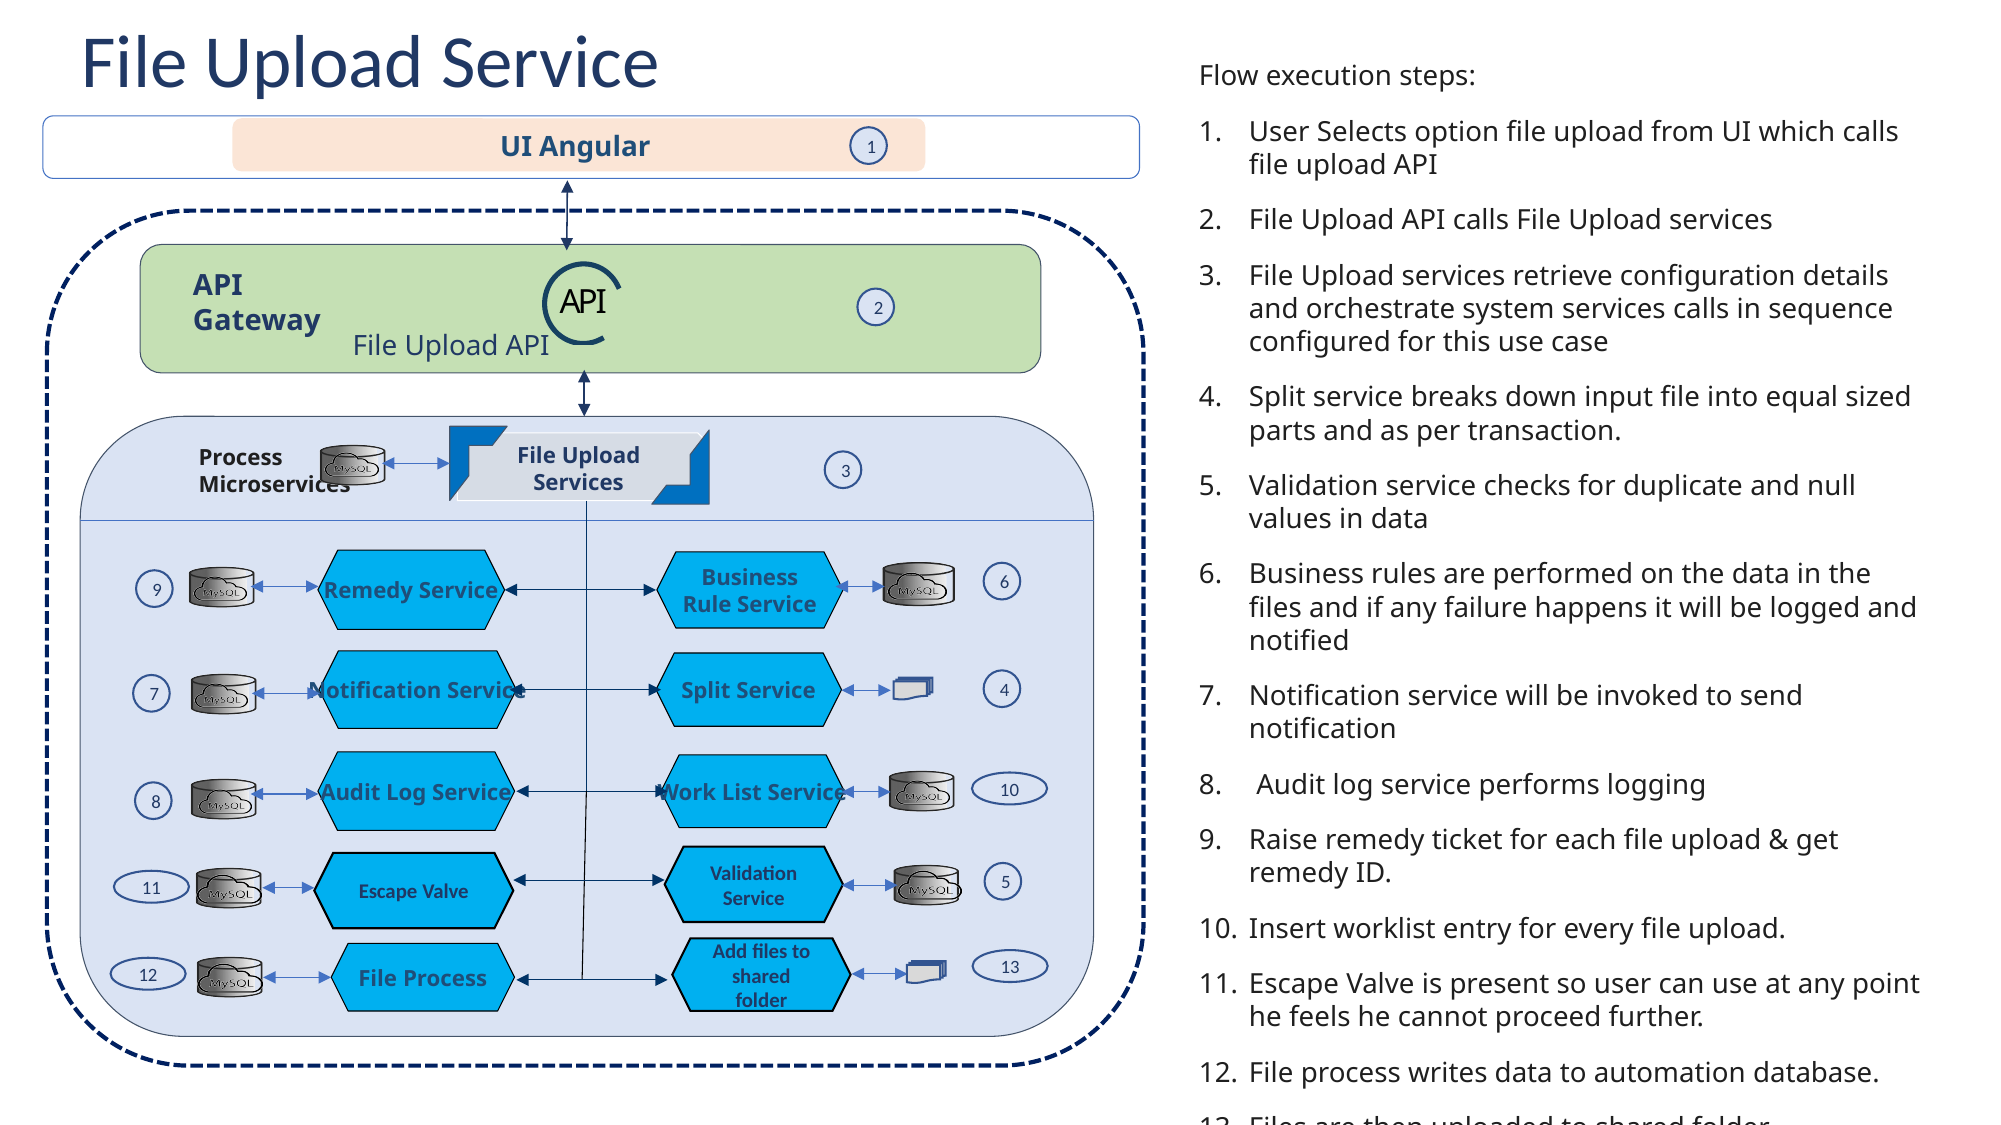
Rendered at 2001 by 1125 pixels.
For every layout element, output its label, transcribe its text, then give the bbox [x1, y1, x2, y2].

text_box 7 [132, 673, 171, 713]
picture [537, 256, 623, 345]
text_box [80, 521, 1094, 1037]
text_box 4 [982, 669, 1022, 709]
text_box [46, 210, 1144, 1066]
text_box 11 [112, 869, 171, 904]
text_box UI Angular [232, 118, 926, 172]
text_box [171, 426, 976, 1012]
text_box File Upload Service [66, 5, 712, 110]
text_box [41, 114, 1141, 180]
text_box [80, 416, 1094, 520]
text_box File Upload API [337, 320, 623, 369]
text_box 6 [982, 561, 1022, 601]
text_box 2 [856, 287, 896, 327]
text_box 1 [849, 126, 888, 165]
text_box 10 [976, 771, 1049, 806]
text_box 13 [976, 949, 1049, 984]
text_box Flow execution steps: User Selects option file upload from UI which calls file upload API File Upload API calls File Upload services File Upload services retrieve configuration details and orchestrate system services calls in sequence configured for this use case Split service breaks down input file into equal sized parts and as per transaction. Validation service checks for duplicate and null values in data Business rules are performed on the data in the files and if any failure happens it will be logged and notified Notification service will be invoked to send notification Audit log service performs logging Raise remedy ticket for each file upload & get remedy ID. Insert worklist entry for every file upload. Escape Valve is present so user can use at any point he feels he cannot proceed further. File process writes data to automation database. Files are then uploaded to shared folder [1184, 50, 1944, 1125]
text_box 8 [133, 781, 171, 821]
text_box 12 [109, 956, 171, 991]
text_box 5 [983, 861, 1023, 901]
text_box 9 [135, 569, 171, 609]
